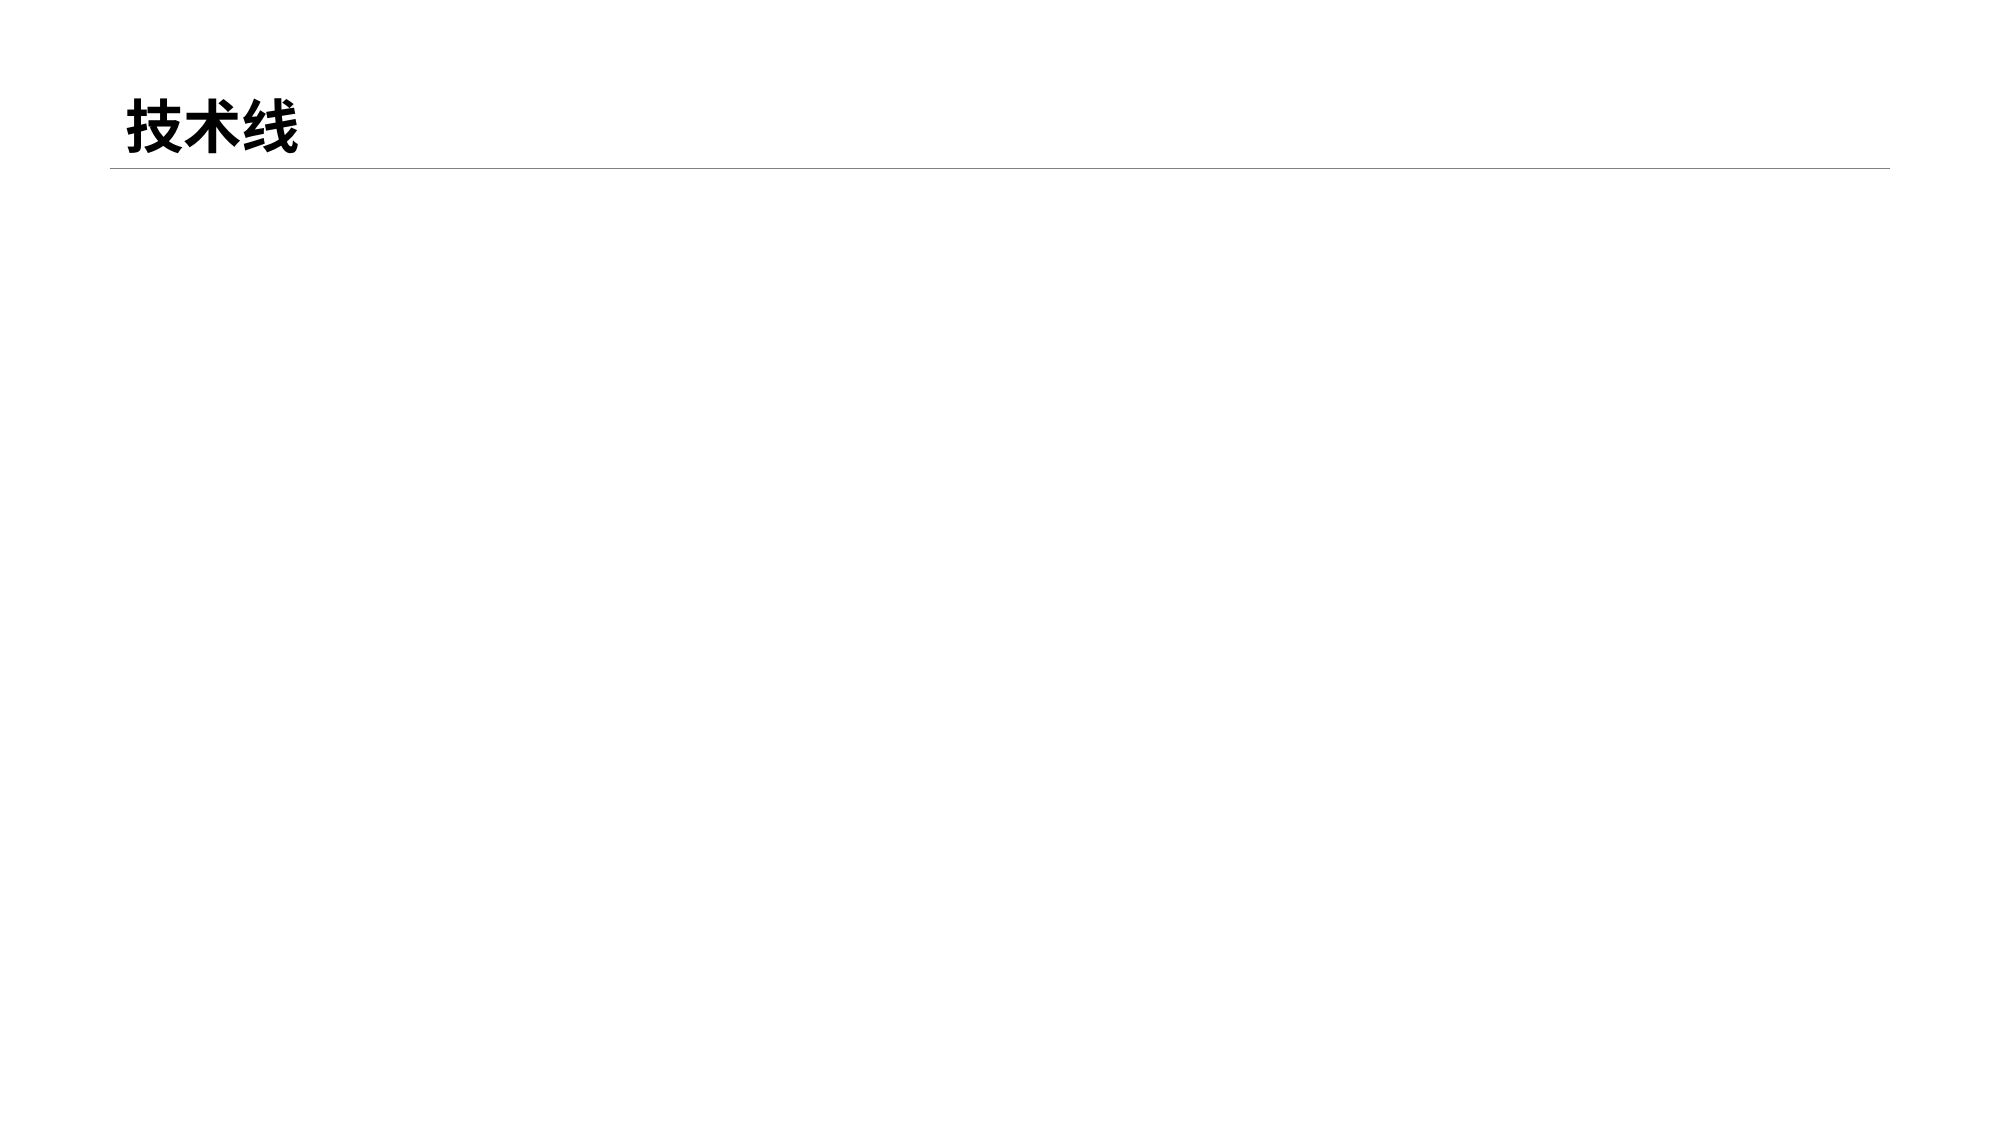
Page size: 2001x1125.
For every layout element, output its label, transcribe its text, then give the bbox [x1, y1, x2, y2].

title 技术线 [109, 0, 1890, 169]
